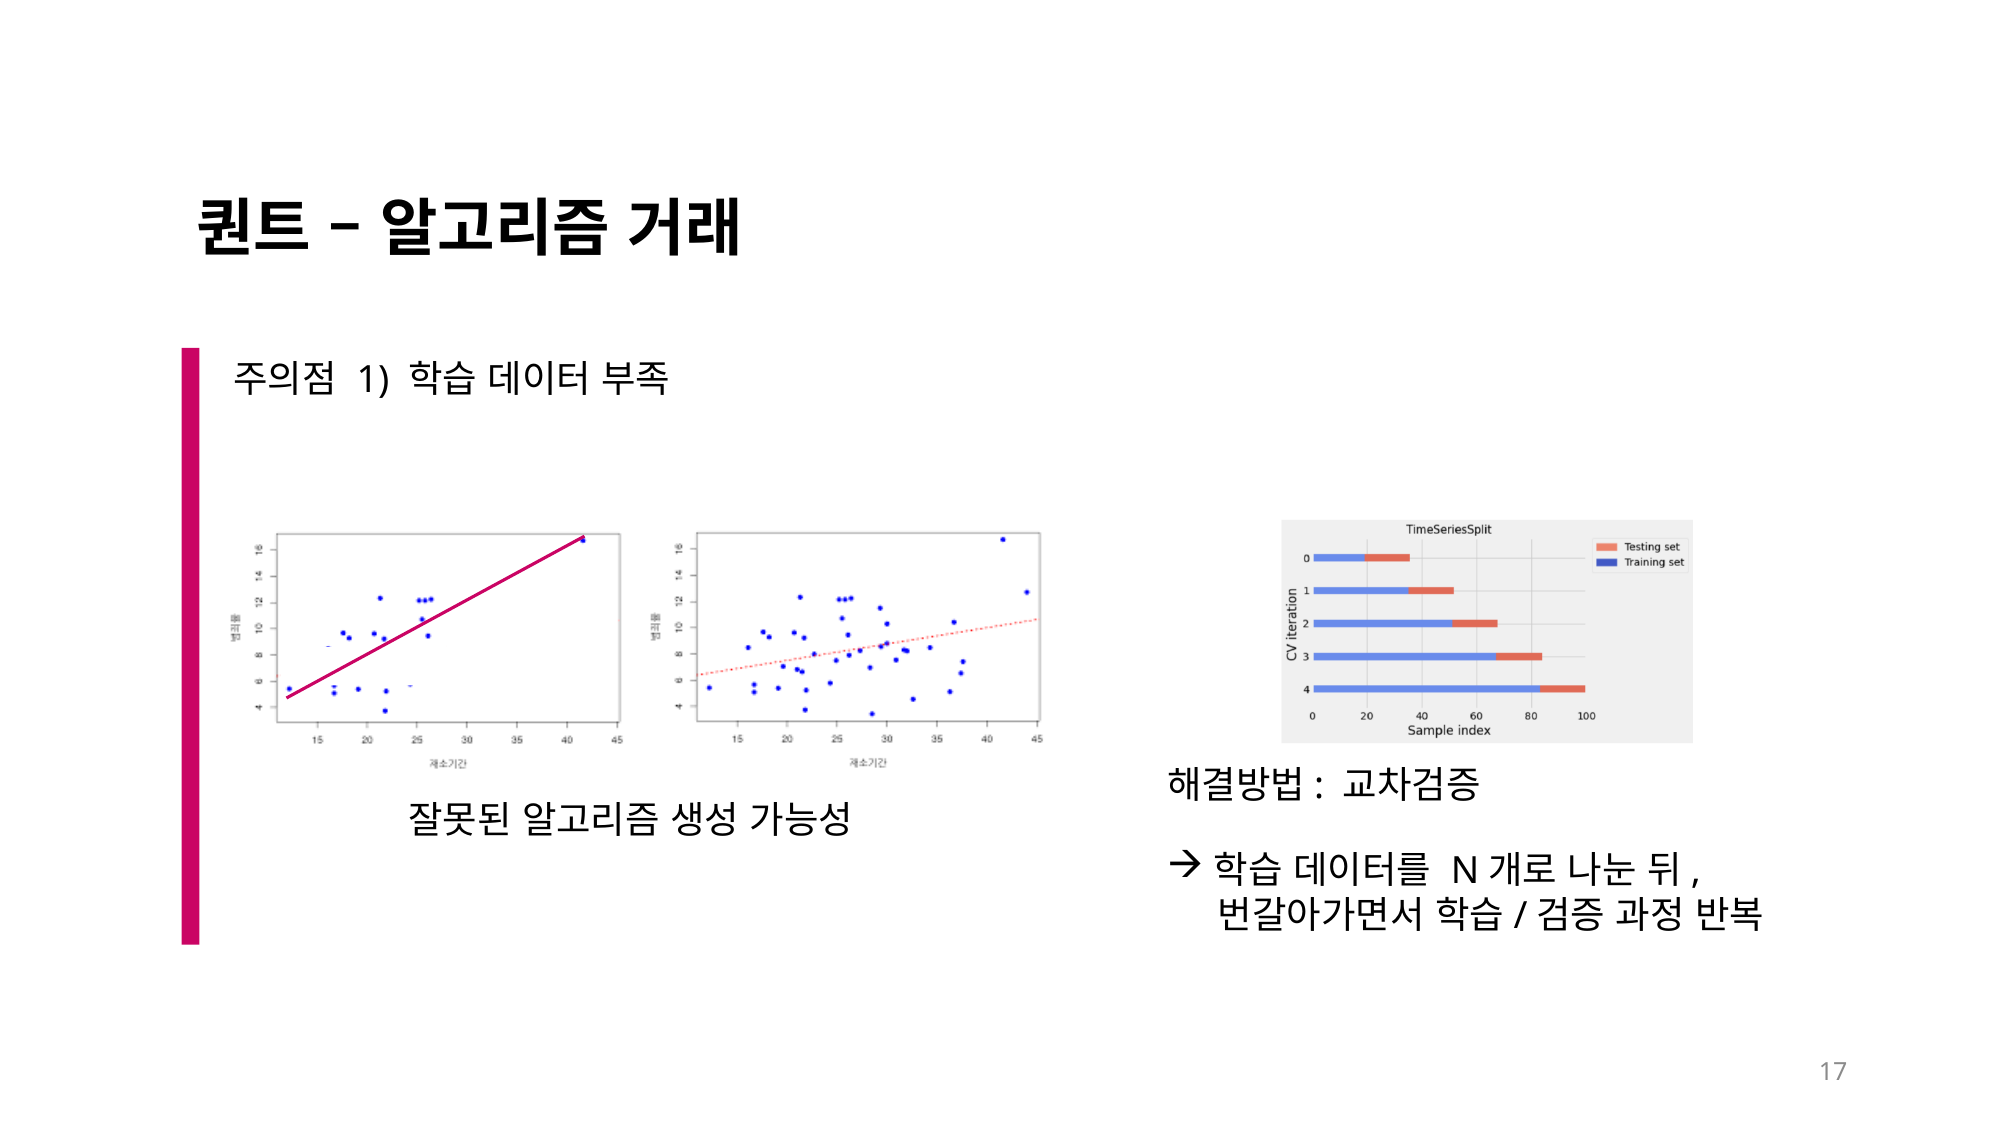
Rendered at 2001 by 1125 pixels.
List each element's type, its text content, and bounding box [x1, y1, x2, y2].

slide_number 17 [1412, 1042, 1863, 1103]
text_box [181, 180, 1820, 945]
